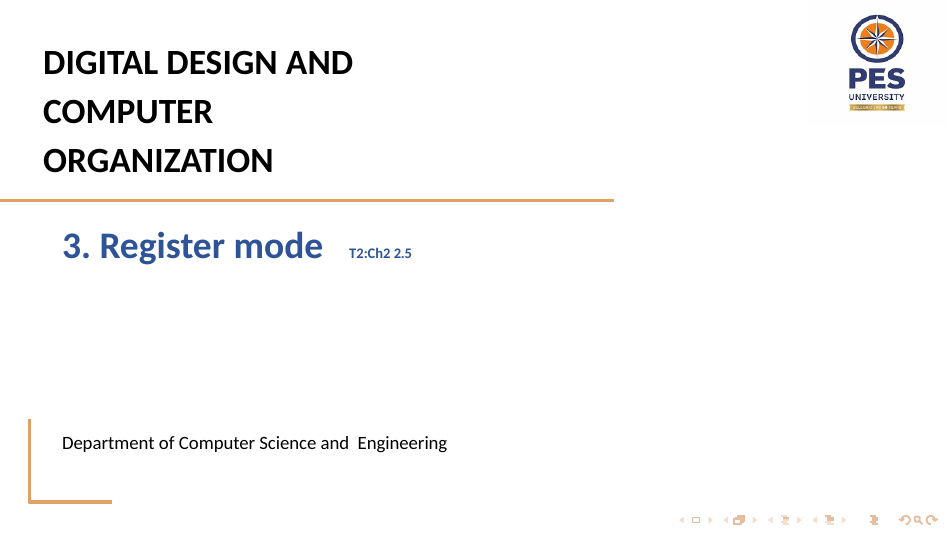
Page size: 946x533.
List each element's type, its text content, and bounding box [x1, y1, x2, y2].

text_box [898, 515, 938, 525]
text_box [692, 517, 700, 523]
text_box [723, 515, 758, 525]
text_box [29, 419, 113, 502]
title DIGITAL DESIGN AND COMPUTER ORGANIZATION [41, 27, 453, 181]
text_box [767, 515, 802, 525]
text_box 3. Register mode T2:Ch2 2.5 [60, 218, 822, 266]
text_box Department of Computer Science and Engineering [60, 374, 548, 454]
text_box [679, 516, 684, 524]
picture [808, 0, 946, 126]
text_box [812, 515, 847, 525]
text_box [708, 516, 713, 524]
